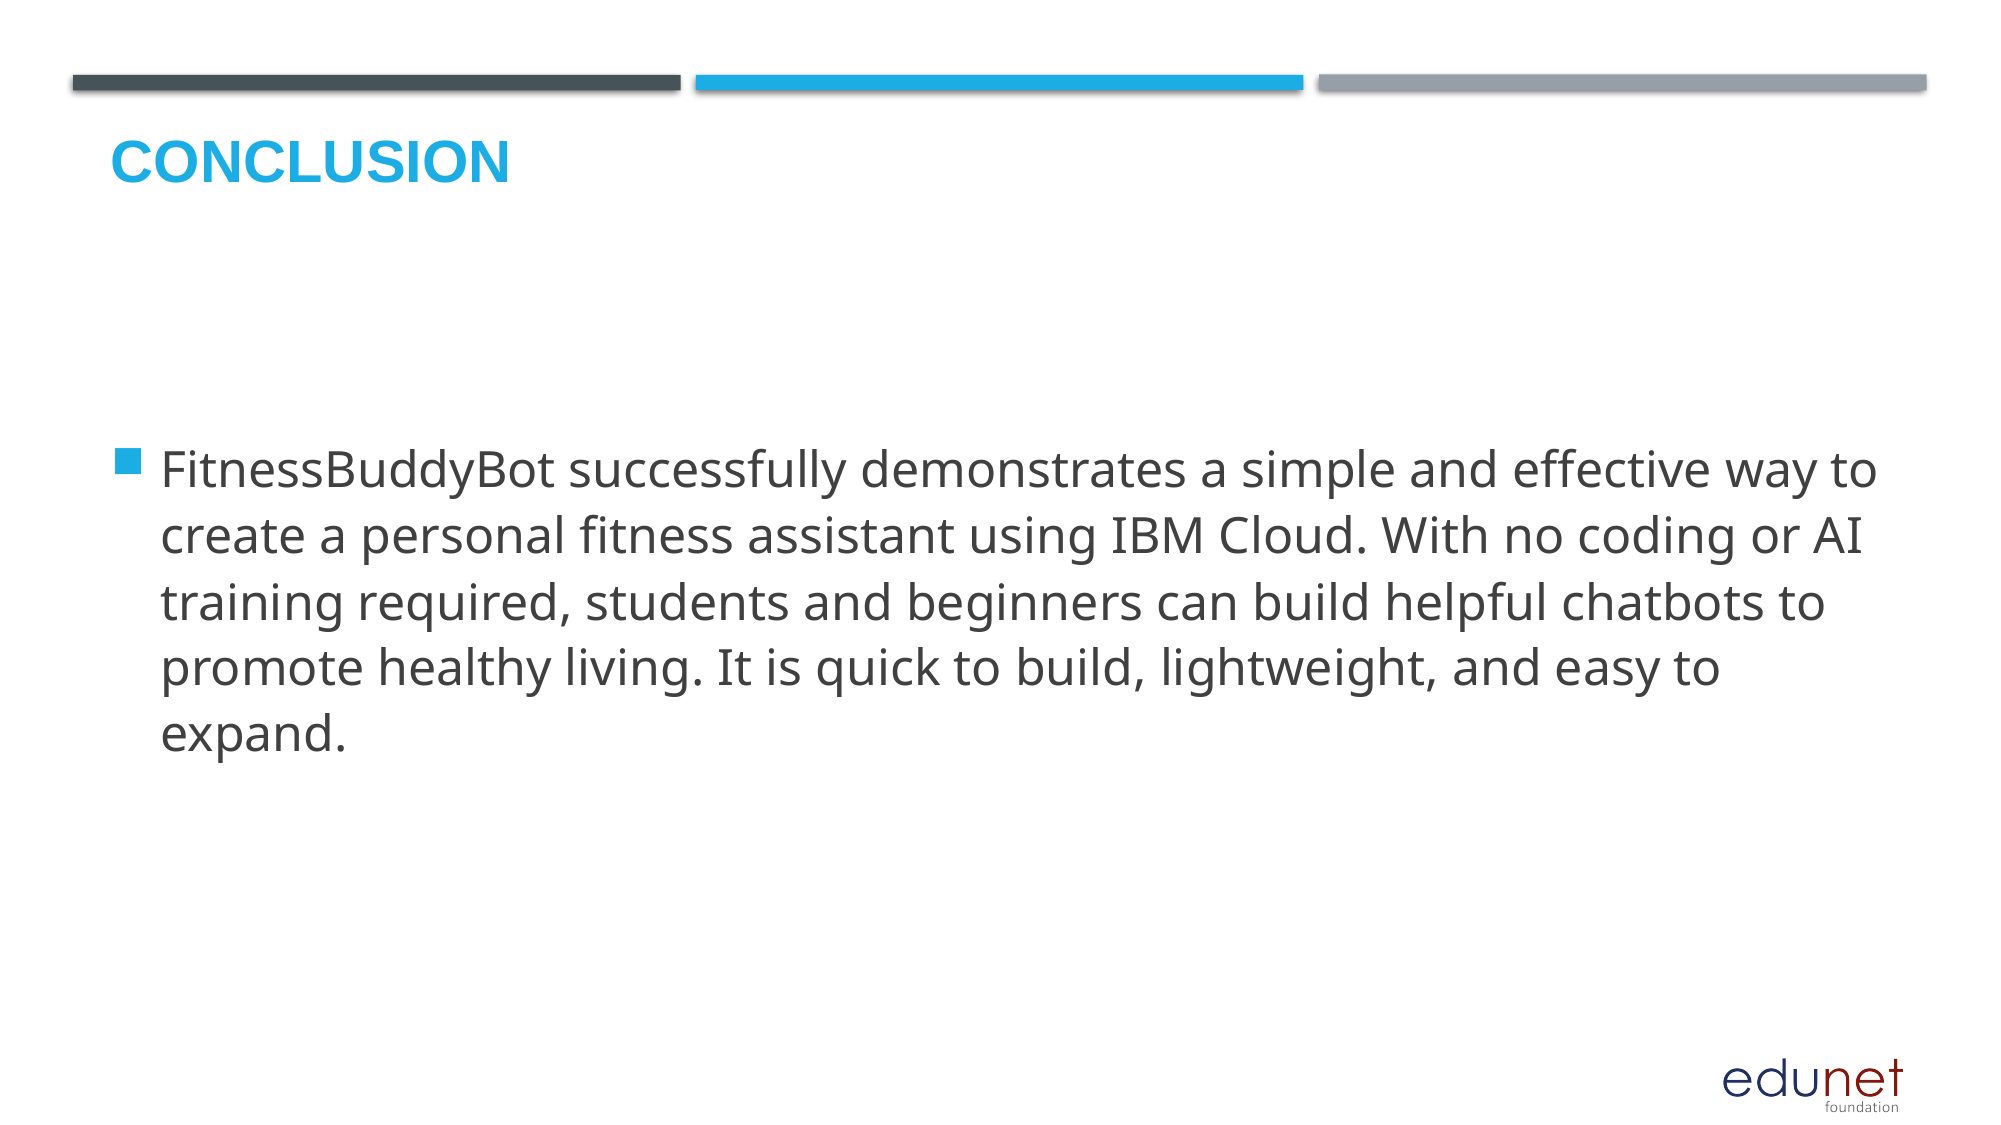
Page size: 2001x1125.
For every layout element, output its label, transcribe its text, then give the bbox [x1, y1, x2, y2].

picture [1719, 1056, 1905, 1116]
title Conclusion [95, 115, 1905, 203]
list FitnessBuddyBot successfully demonstrates a simple and effective way to create a personal fitness assistant using IBM Cloud. With no coding or AI training required, students and beginners can build helpful chatbots to promote healthy living. It is quick to build, lightweight, and easy to expand. [95, 213, 1905, 981]
